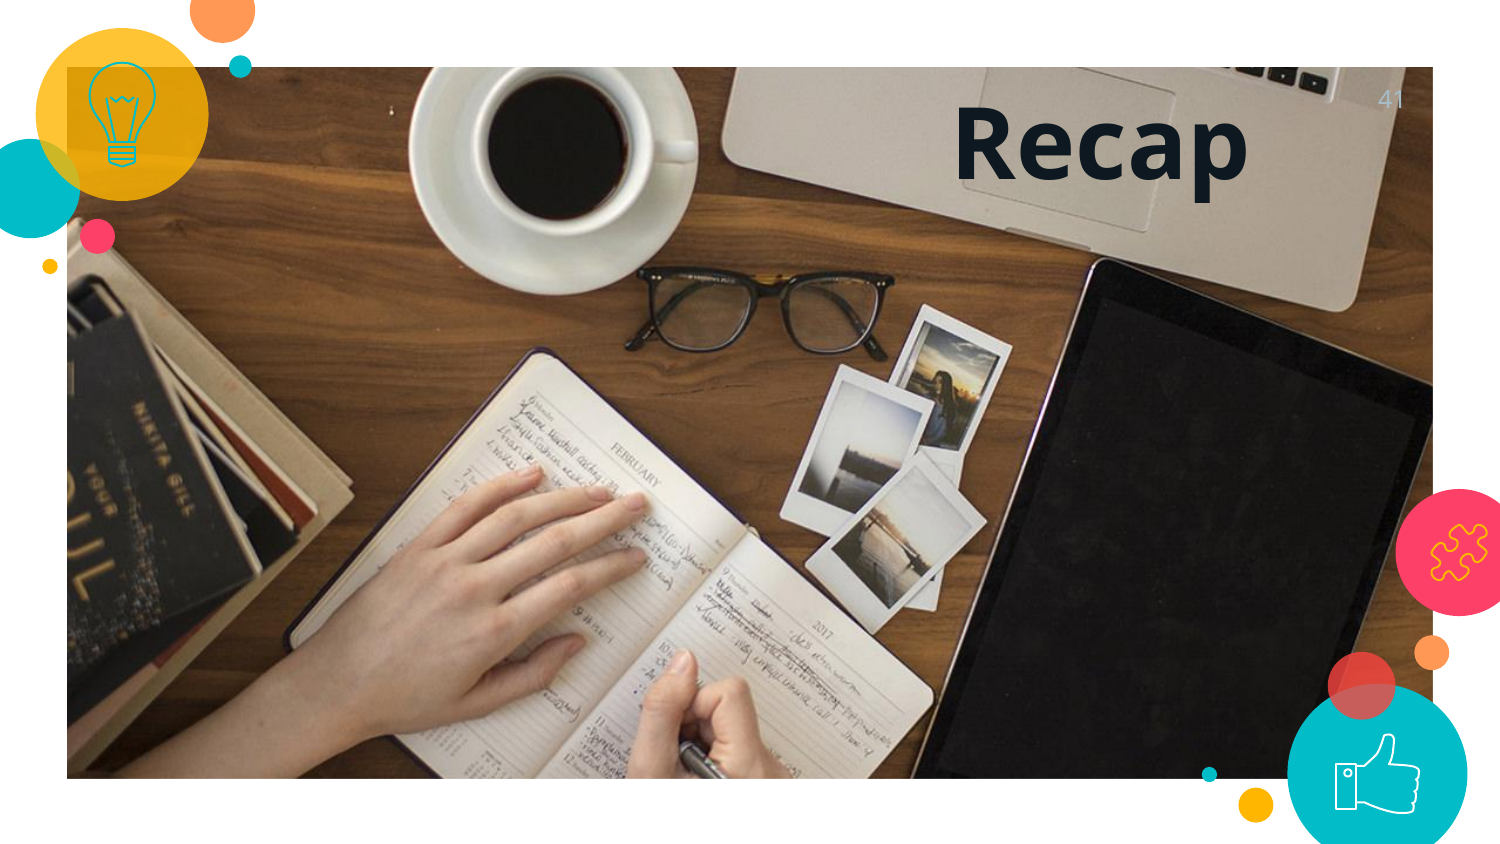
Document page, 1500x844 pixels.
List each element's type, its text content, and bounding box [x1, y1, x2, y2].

title Recap [711, 26, 1491, 253]
slide_number 41 [1331, 68, 1422, 134]
picture [67, 67, 1432, 778]
